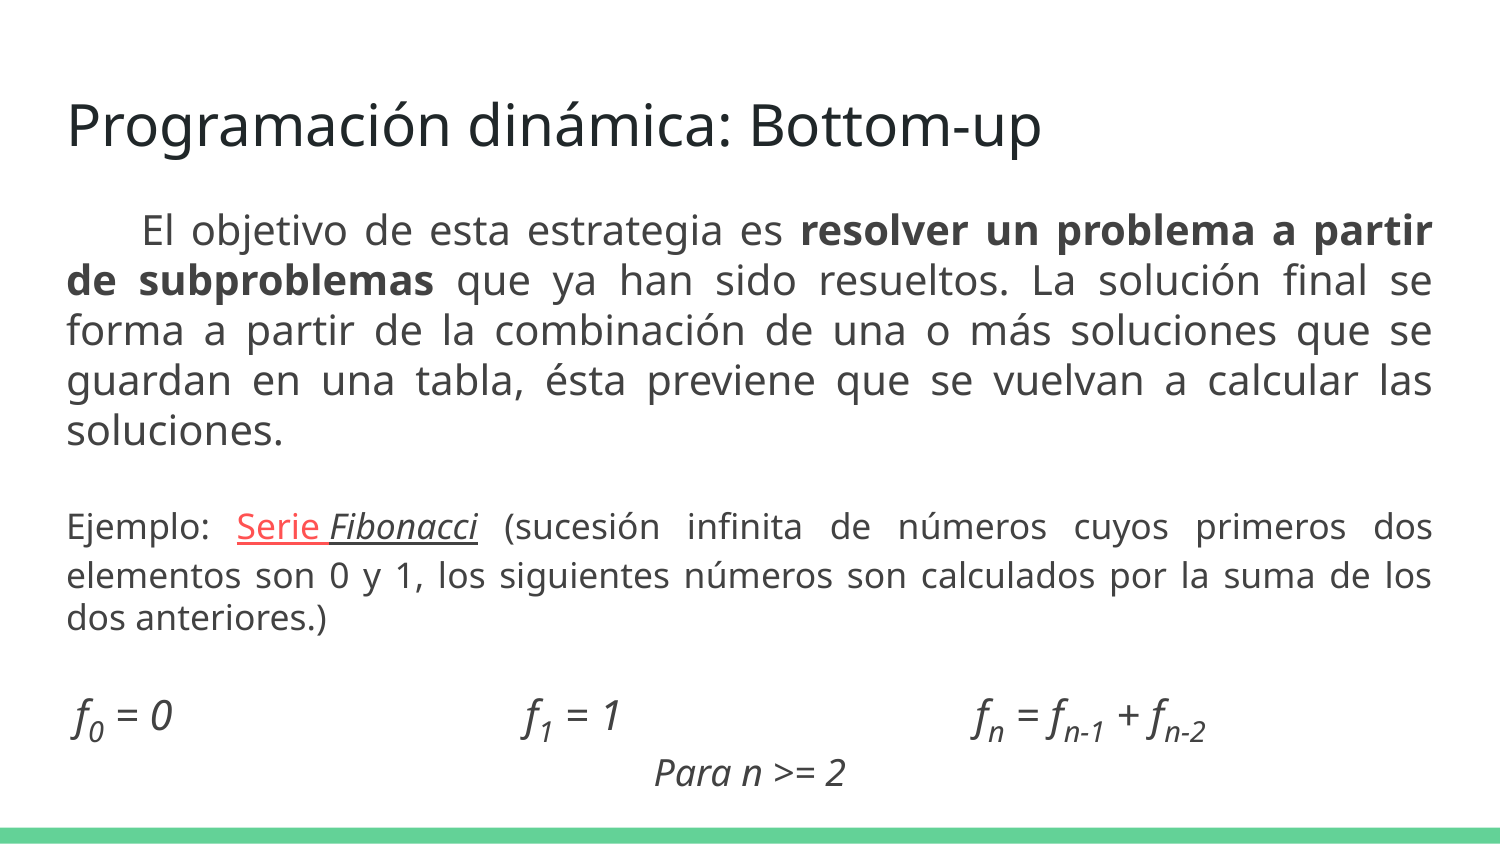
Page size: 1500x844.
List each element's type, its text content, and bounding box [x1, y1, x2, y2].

list El objetivo de esta estrategia es resolver un problema a partir de subproblemas que ya han sido resueltos. La solución final se forma a partir de la combinación de una o más soluciones que se guardan en una tabla, ésta previene que se vuelvan a calcular las soluciones. Ejemplo: Serie Fibonacci (sucesión infinita de números cuyos primeros dos elementos son 0 y 1, los siguientes números son calculados por la suma de los dos anteriores.) f0 = 0 f1 = 1 fn = fn-1 + fn-2 Para n >= 2 0, 1, 1, 2, 3, 5, 8, 13, 21, 34, 55, 89, 144, ... [51, 189, 1449, 808]
title Programación dinámica: Bottom-up [51, 72, 1449, 167]
